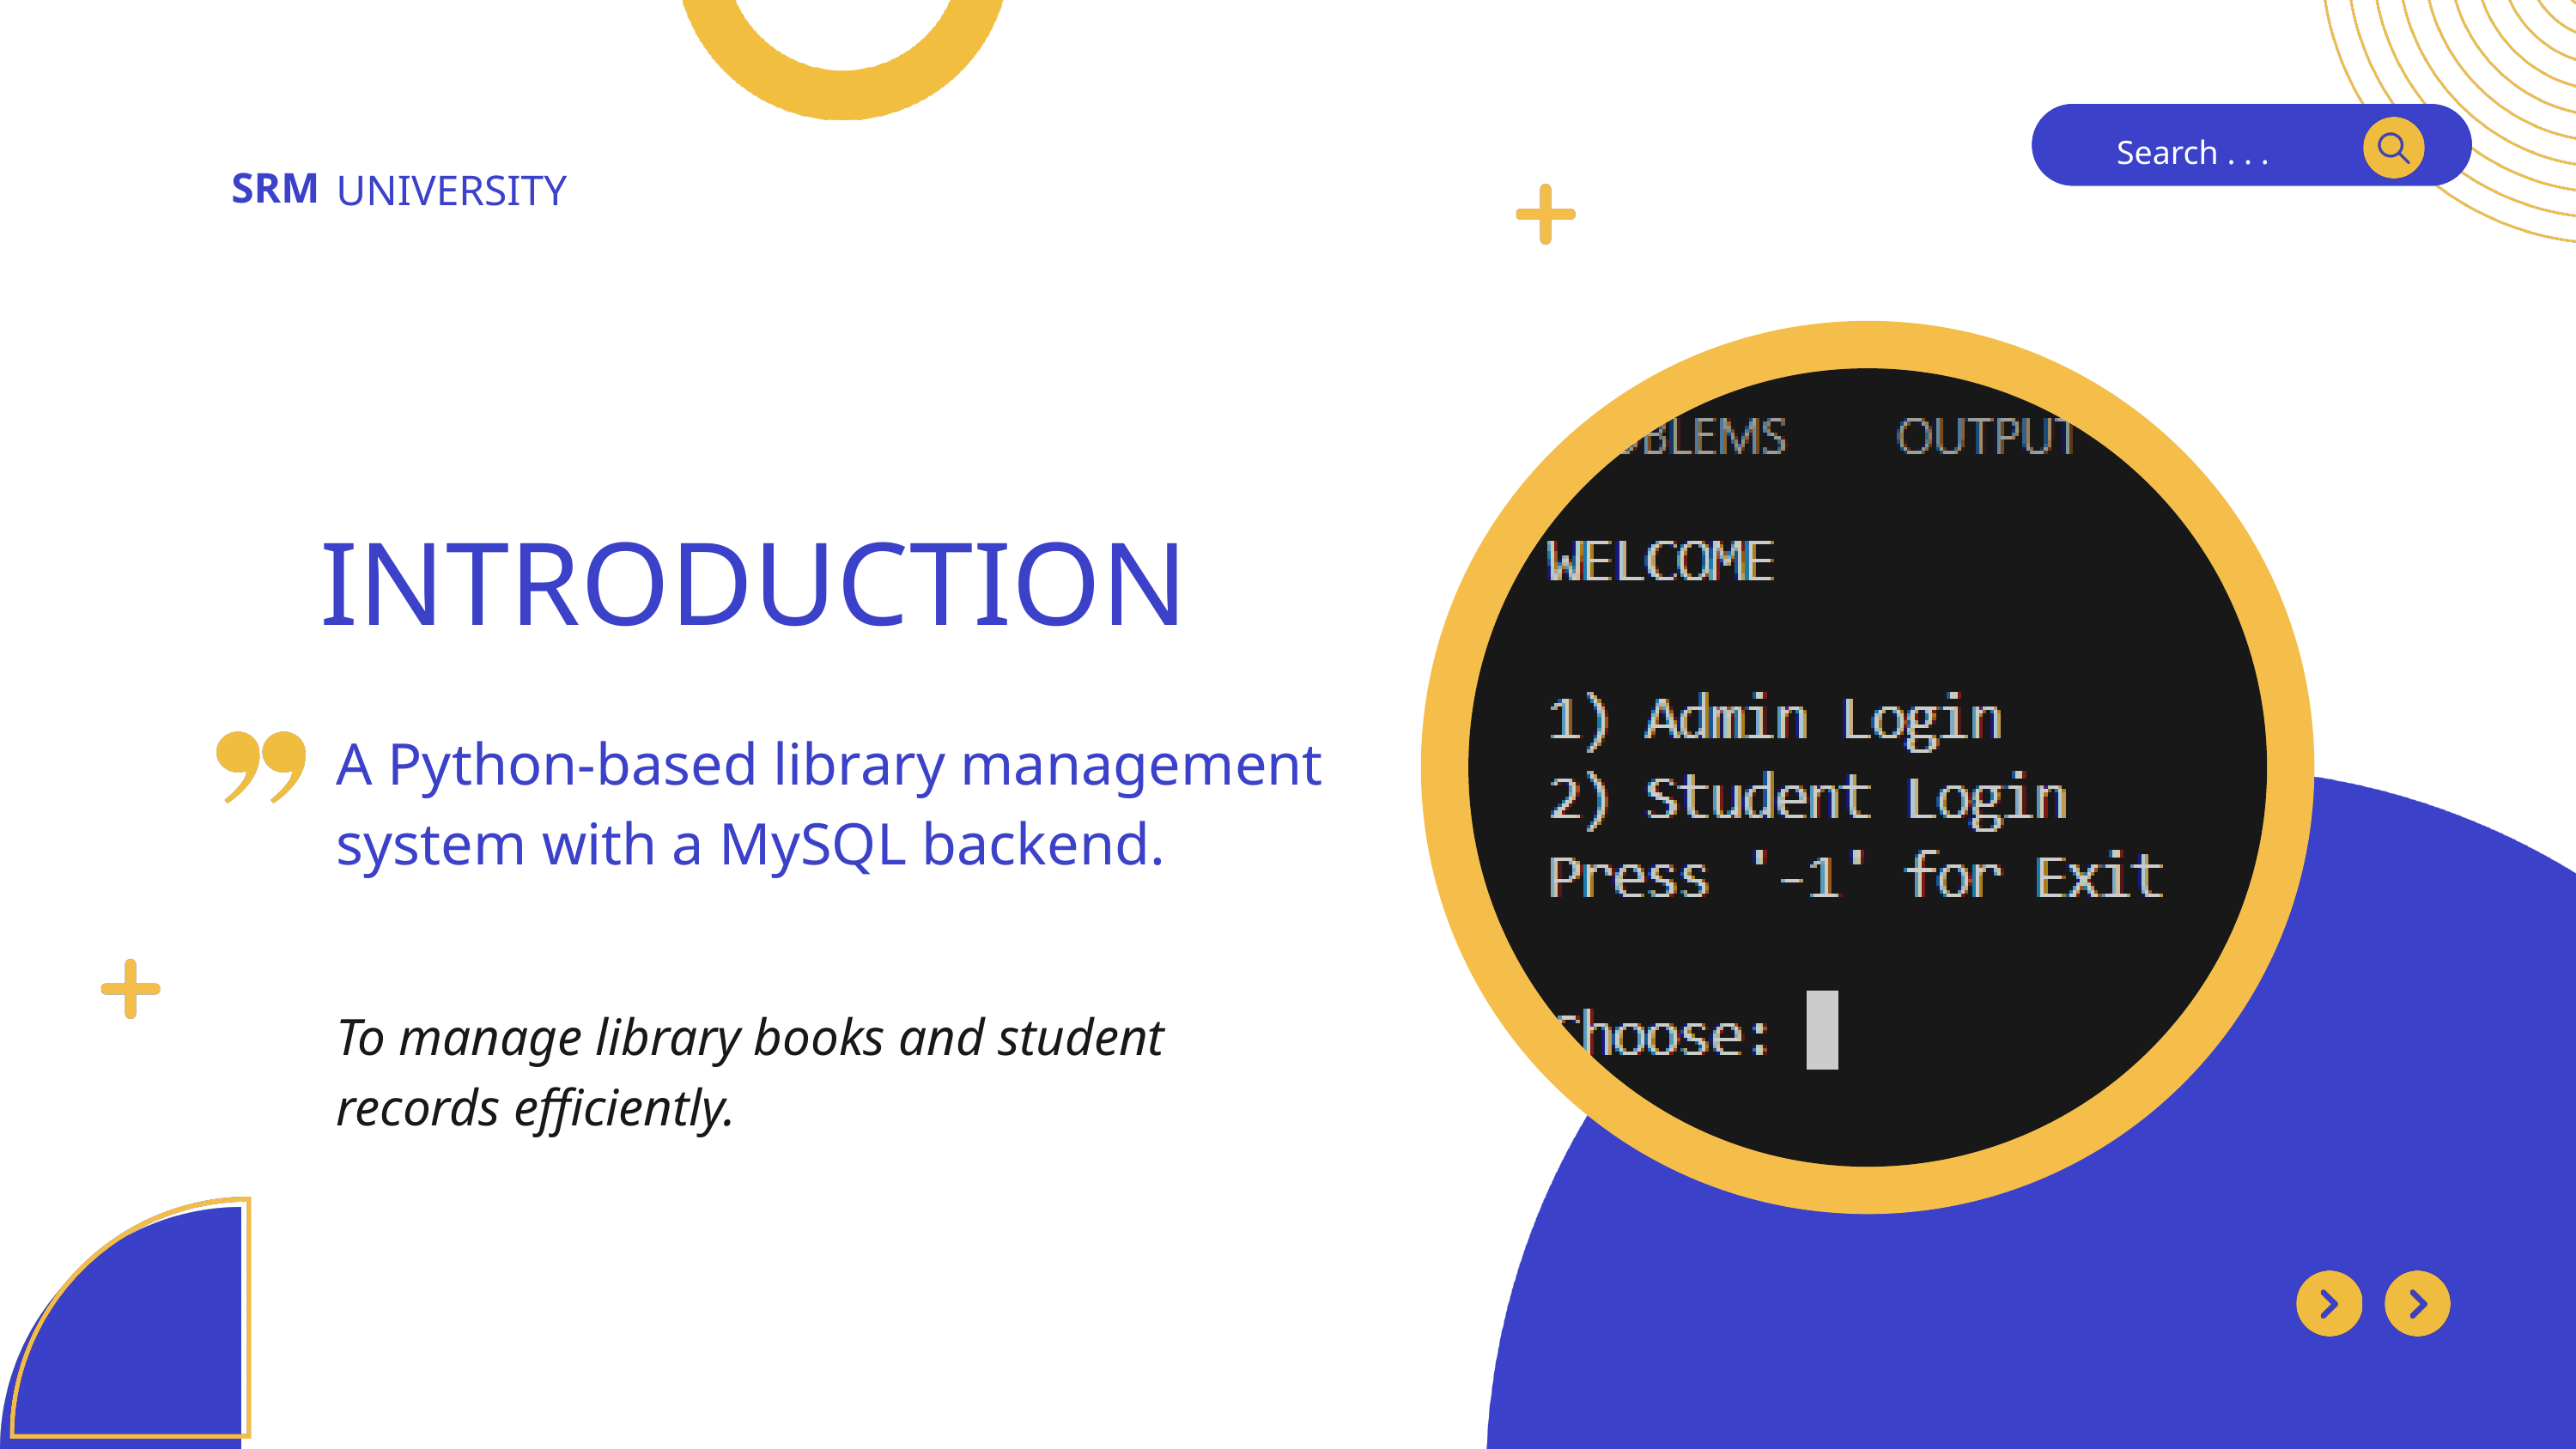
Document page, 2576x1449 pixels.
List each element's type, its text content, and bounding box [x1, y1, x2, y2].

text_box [1420, 320, 2315, 1215]
text_box [0, 1207, 241, 1449]
text_box [100, 959, 161, 1019]
text_box [2320, 0, 2576, 245]
text_box [2363, 117, 2425, 179]
text_box A Python-based library management system with a MySQL backend. [336, 716, 1389, 957]
text_box [1516, 184, 1576, 245]
text_box [2409, 1289, 2427, 1319]
text_box INTRODUCTION [319, 522, 1365, 648]
text_box [216, 731, 308, 803]
text_box [2320, 1289, 2338, 1319]
text_box To manage library books and student records efficiently. [336, 995, 1194, 1136]
text_box [675, 0, 1010, 120]
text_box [1467, 367, 2268, 1167]
text_box [2385, 1270, 2451, 1337]
text_box [2377, 131, 2410, 164]
text_box Search . . . [2117, 131, 2297, 171]
text_box [1485, 767, 2576, 1449]
text_box [9, 1197, 252, 1439]
text_box UNIVERSITY [336, 156, 604, 215]
text_box [2296, 1270, 2363, 1337]
text_box SRM [112, 154, 320, 212]
